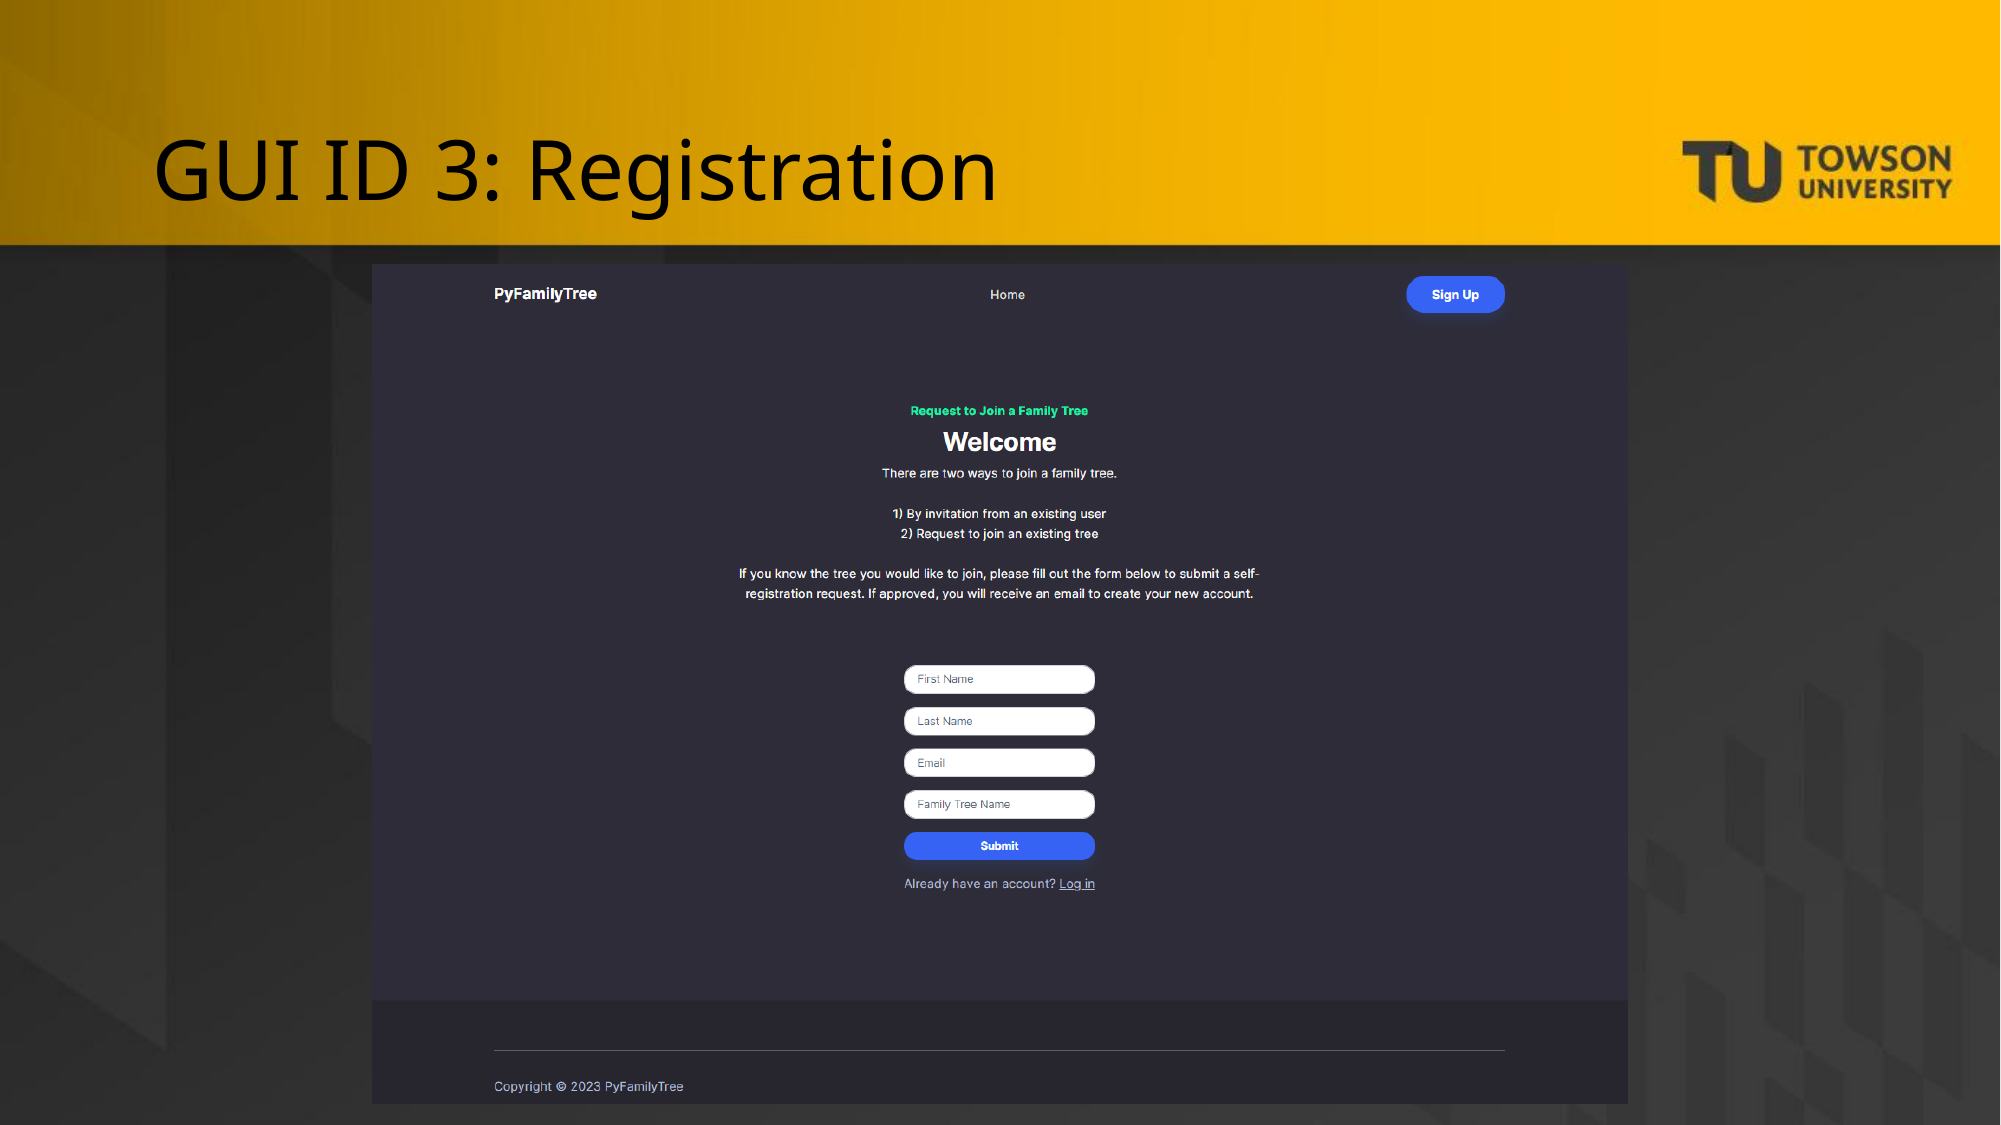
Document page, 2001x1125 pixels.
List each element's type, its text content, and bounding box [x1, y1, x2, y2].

picture [0, 0, 2001, 1125]
title GUI ID 3: Registration [137, 7, 1713, 226]
